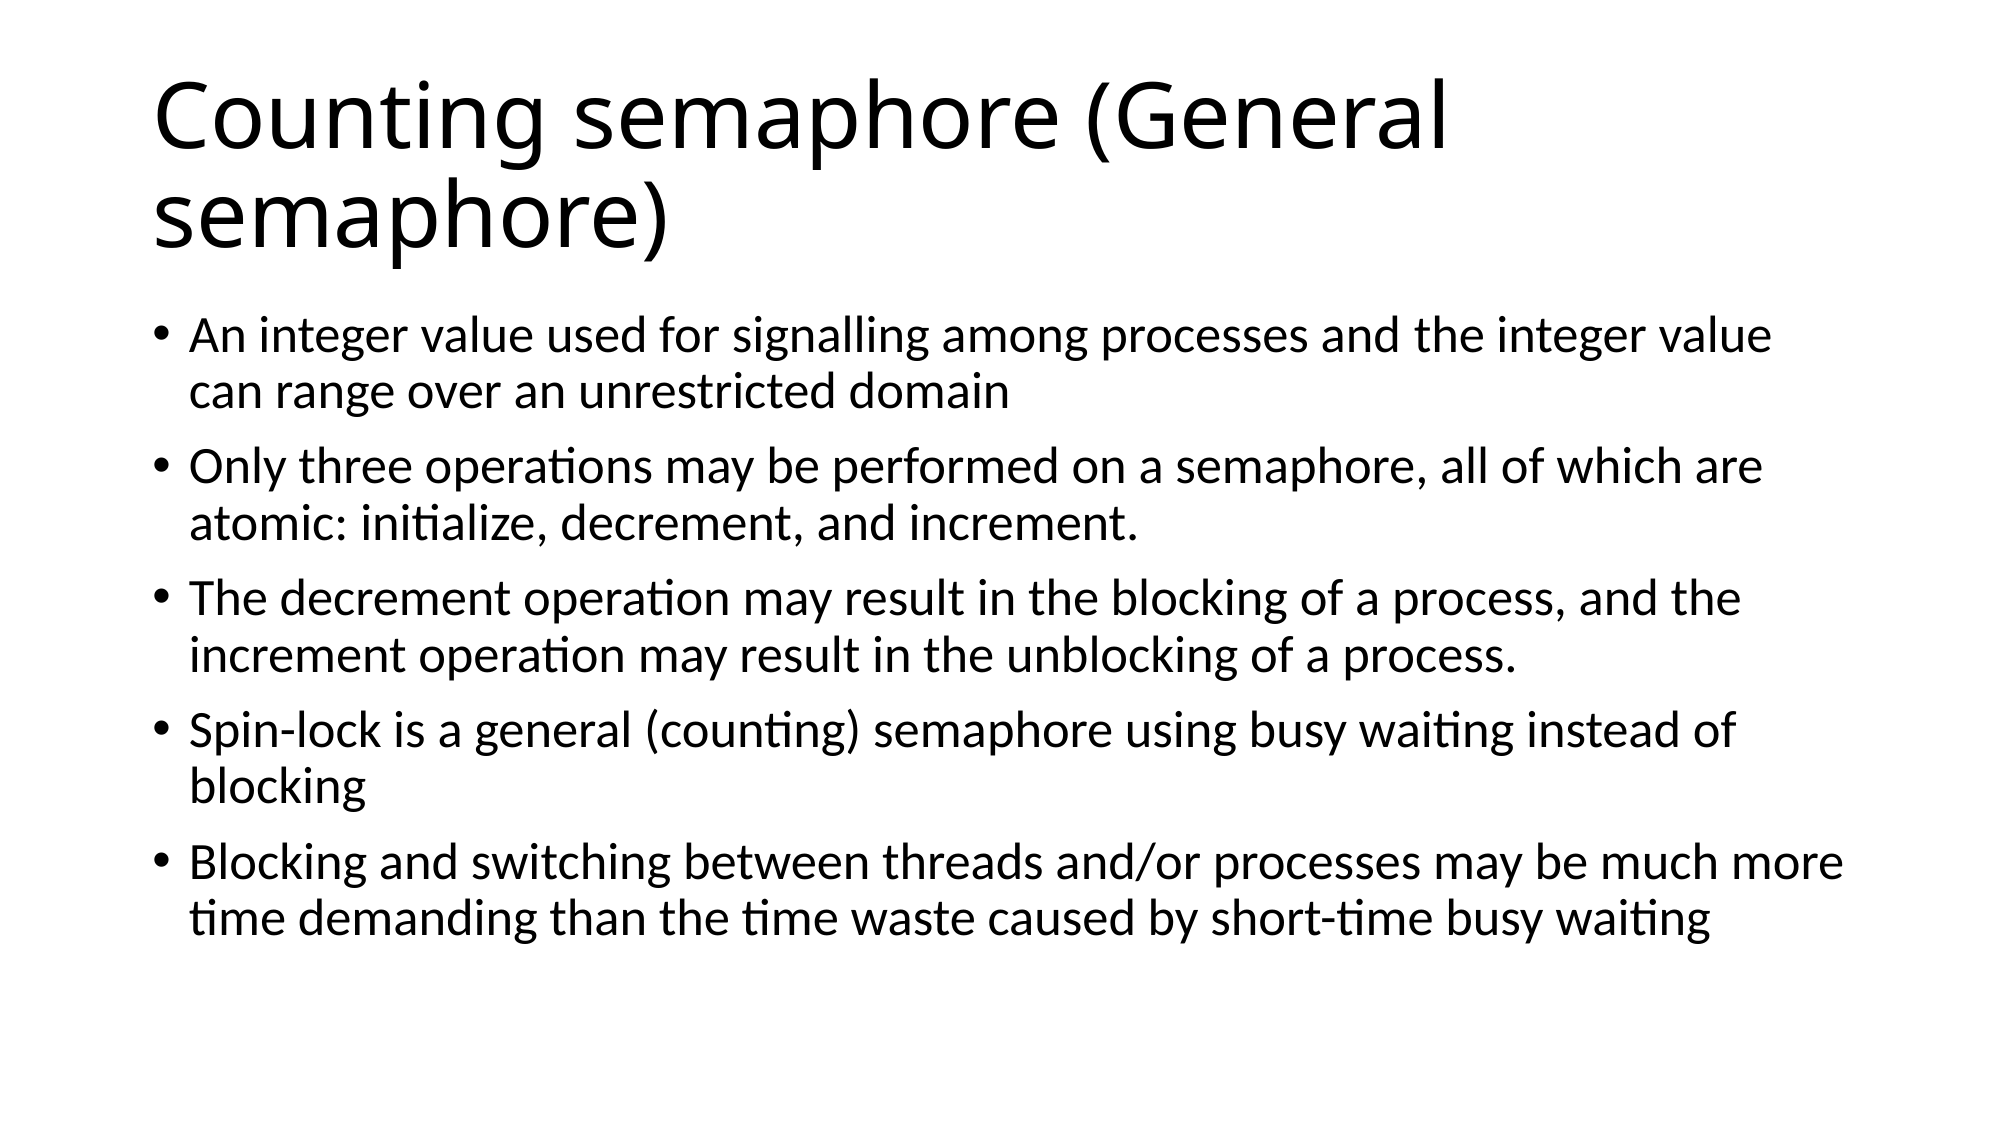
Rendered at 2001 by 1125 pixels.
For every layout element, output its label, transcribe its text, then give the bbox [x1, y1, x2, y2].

list An integer value used for signalling among processes and the integer value can range over an unrestricted domain Only three operations may be performed on a semaphore, all of which are atomic: initialize, decrement, and increment. The decrement operation may result in the blocking of a process, and the increment operation may result in the unblocking of a process. Spin-lock is a general (counting) semaphore using busy waiting instead of blocking Blocking and switching between threads and/or processes may be much more time demanding than the time waste caused by short-time busy waiting [137, 299, 1863, 1014]
title Counting semaphore (General semaphore) [137, 59, 1863, 278]
